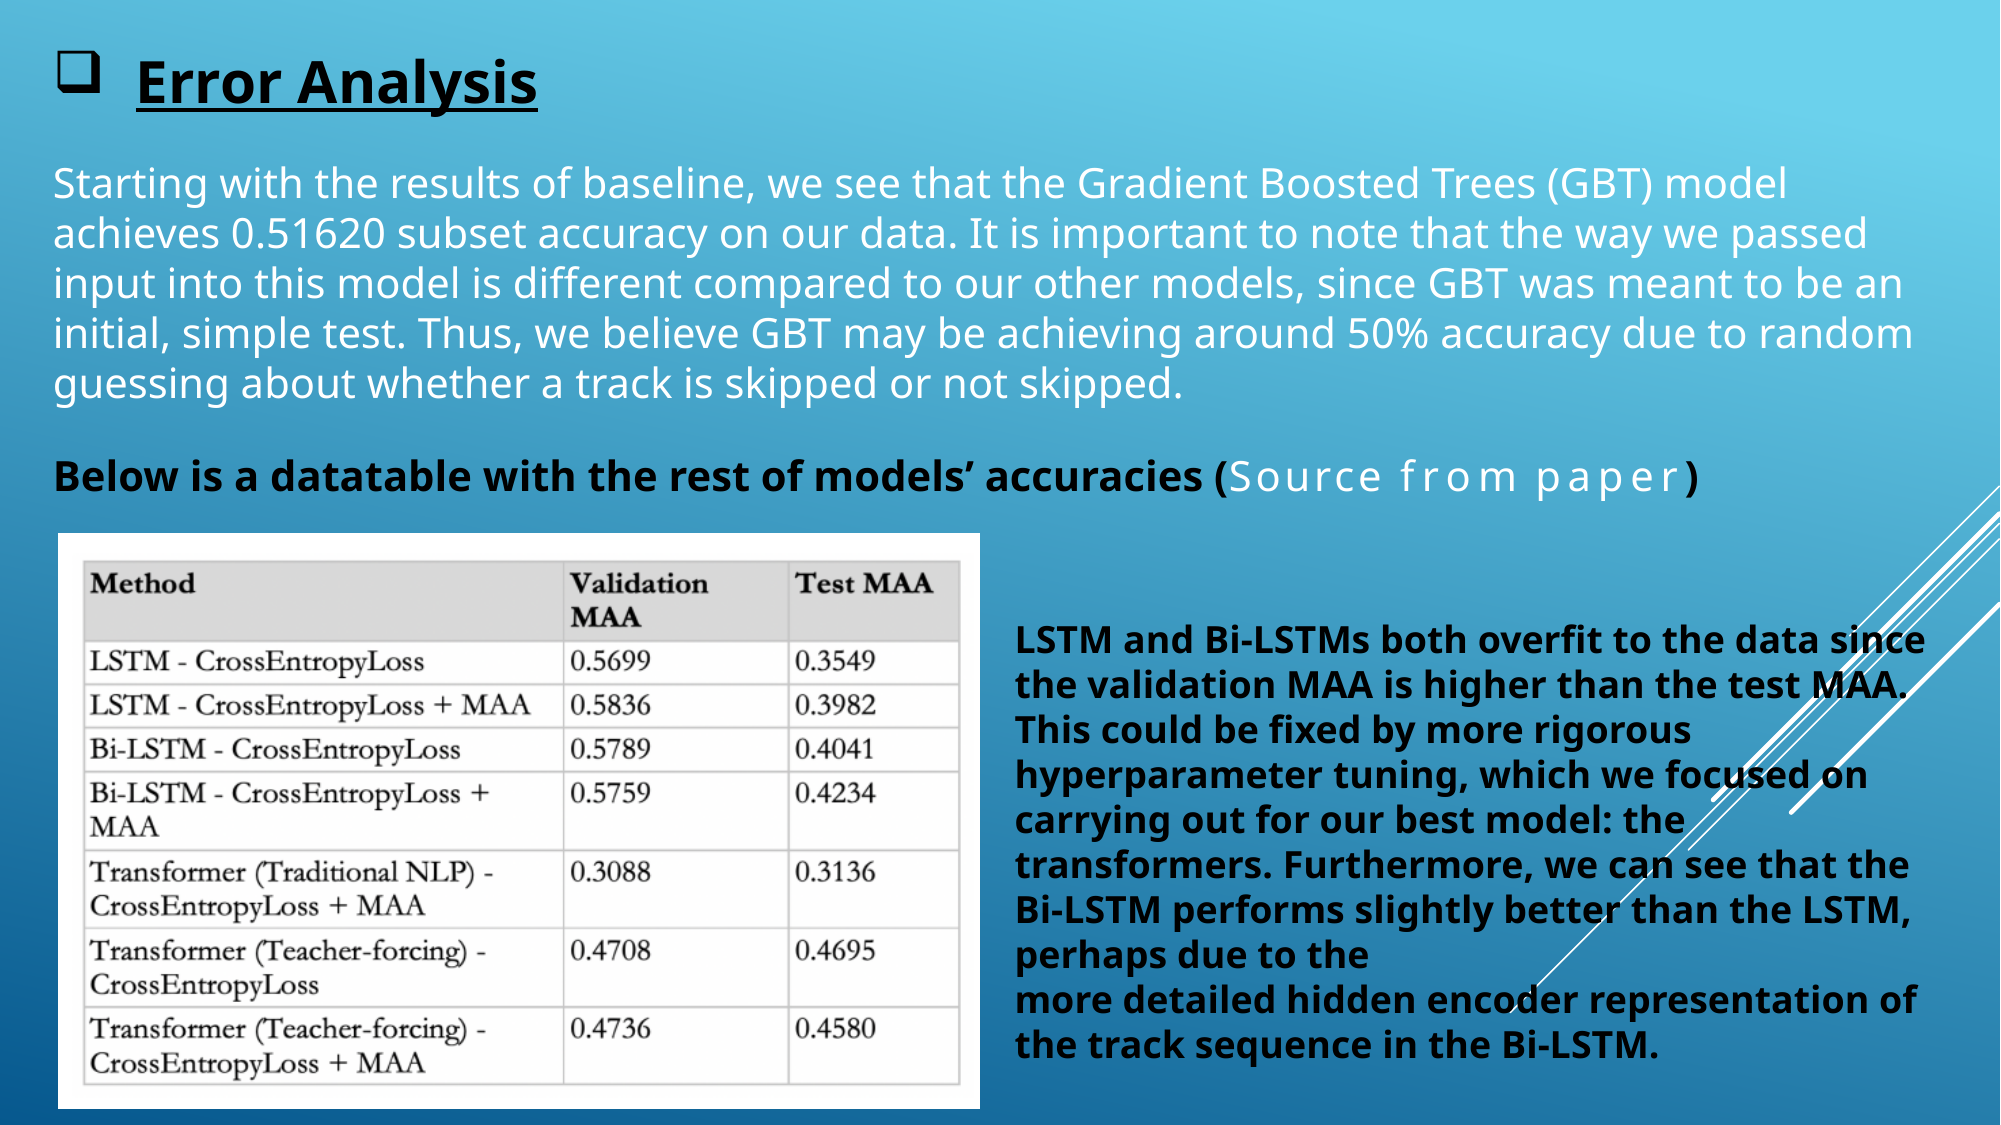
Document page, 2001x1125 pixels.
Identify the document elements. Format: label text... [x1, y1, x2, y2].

text_box Starting with the results of baseline, we see that the Gradient Boosted Trees (GBT) model achieves 0.51620 subset accuracy on our data. It is important to note that the way we passed input into this model is different compared to our other models, since GBT was meant to be an initial, simple test. Thus, we believe GBT may be achieving around 50% accuracy due to random guessing about whether a track is skipped or not skipped. [38, 148, 1966, 414]
text_box Below is a datatable with the rest of models’ accuracies (Source from paper) [38, 442, 1966, 507]
text_box Error Analysis [38, 37, 1041, 123]
picture [57, 533, 980, 1109]
text_box LSTM and Bi-LSTMs both overfit to the data since the validation MAA is higher than the test MAA. This could be fixed by more rigorous hyperparameter tuning, which we focused on carrying out for our best model: the transformers. Furthermore, we can see that the Bi-LSTM performs slightly better than the LSTM, perhaps due to the more detailed hidden encoder representation of the track sequence in the Bi-LSTM. [999, 608, 1966, 1074]
